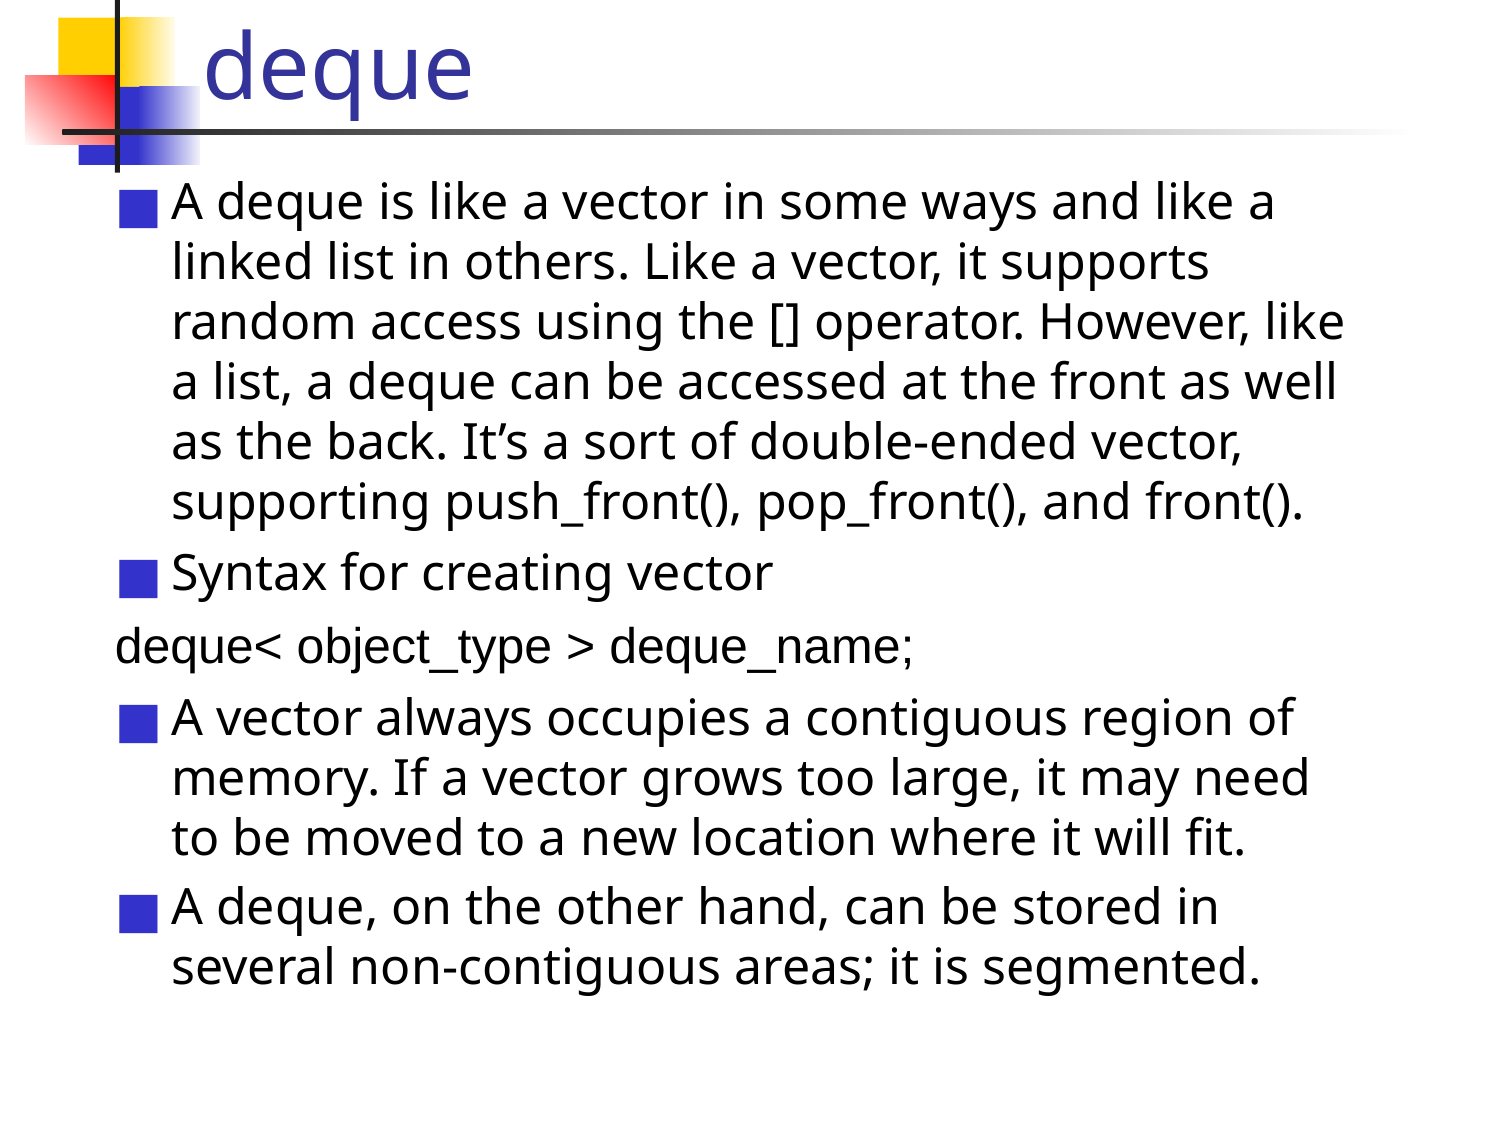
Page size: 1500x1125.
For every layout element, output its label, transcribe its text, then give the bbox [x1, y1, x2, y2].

title deque [187, 0, 1466, 125]
list A deque is like a vector in some ways and like a linked list in others. Like a vector, it supports random access using the [] operator. However, like a list, a deque can be accessed at the front as well as the back. It’s a sort of double-ended vector, supporting push_front(), pop_front(), and front(). Syntax for creating vector deque< object_type > deque_name; A vector always occupies a contiguous region of memory. If a vector grows too large, it may need to be moved to a new location where it will fit. A deque, on the other hand, can be stored in several non-contiguous areas; it is segmented. [99, 162, 1375, 838]
